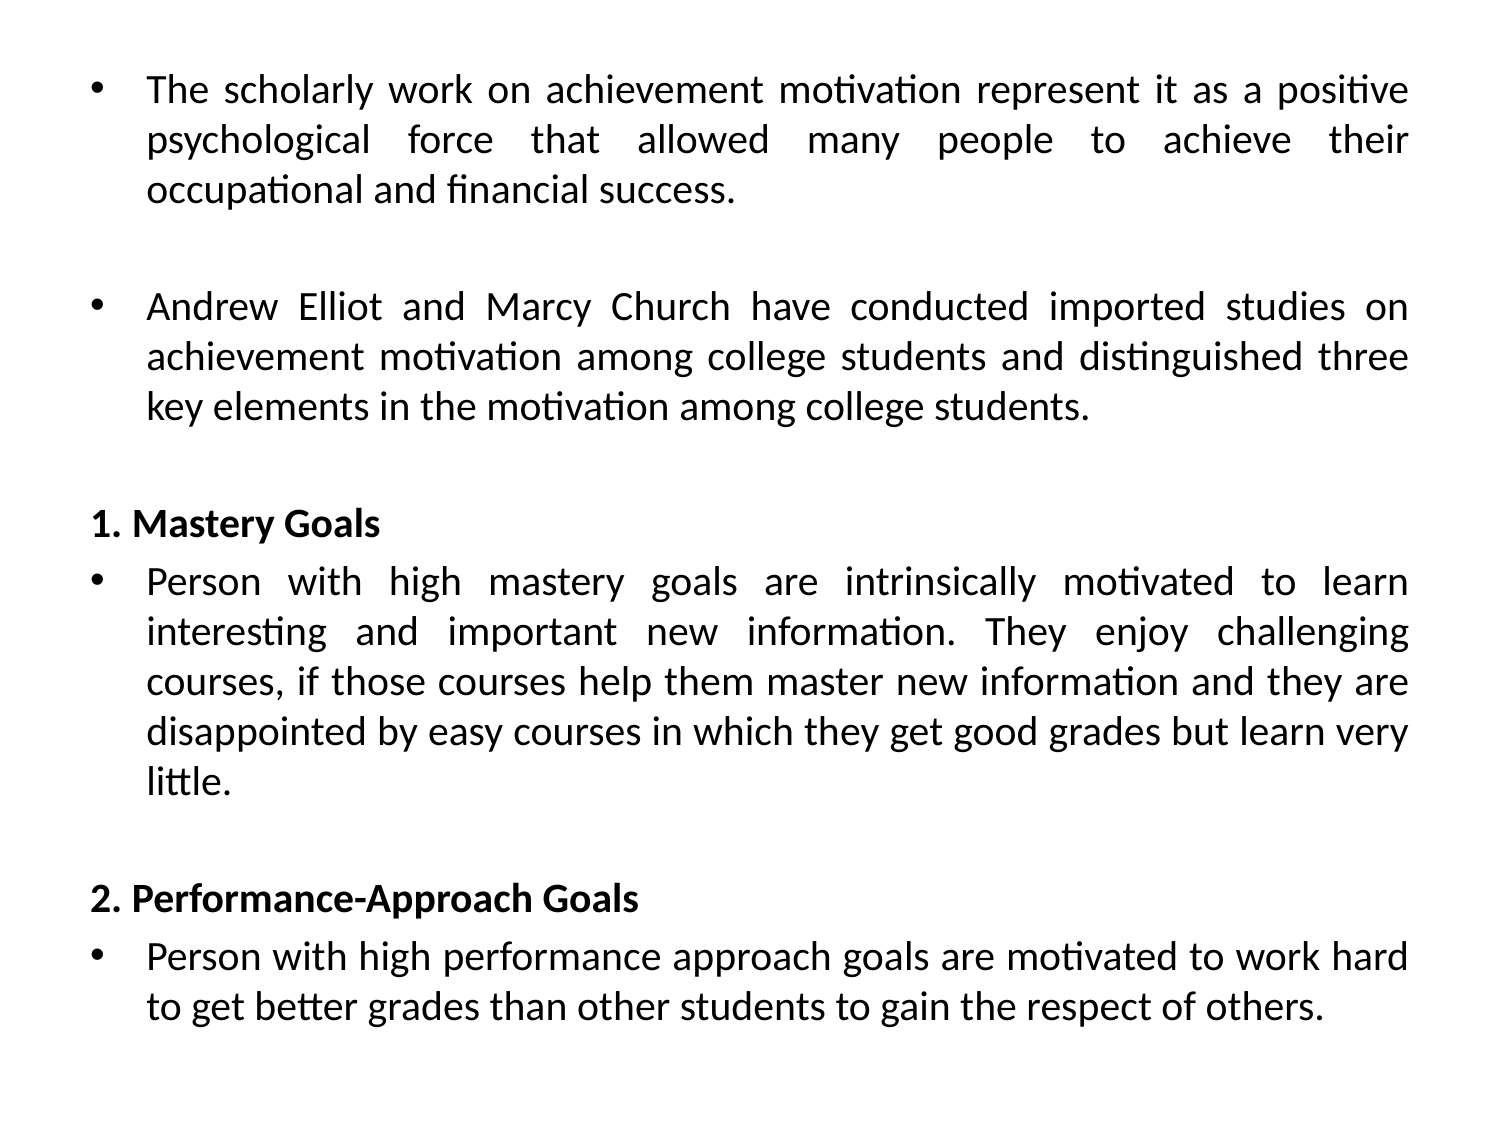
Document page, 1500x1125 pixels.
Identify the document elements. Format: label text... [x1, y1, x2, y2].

list The scholarly work on achievement motivation represent it as a positive psychological force that allowed many people to achieve their occupational and financial success. Andrew Elliot and Marcy Church have conducted imported studies on achievement motivation among college students and distinguished three key elements in the motivation among college students. 1. Mastery Goals Person with high mastery goals are intrinsically motivated to learn interesting and important new information. They enjoy challenging courses, if those courses help them master new information and they are disappointed by easy courses in which they get good grades but learn very little. 2. Performance-Approach Goals Person with high performance approach goals are motivated to work hard to get better grades than other students to gain the respect of others. [75, 54, 1425, 1083]
